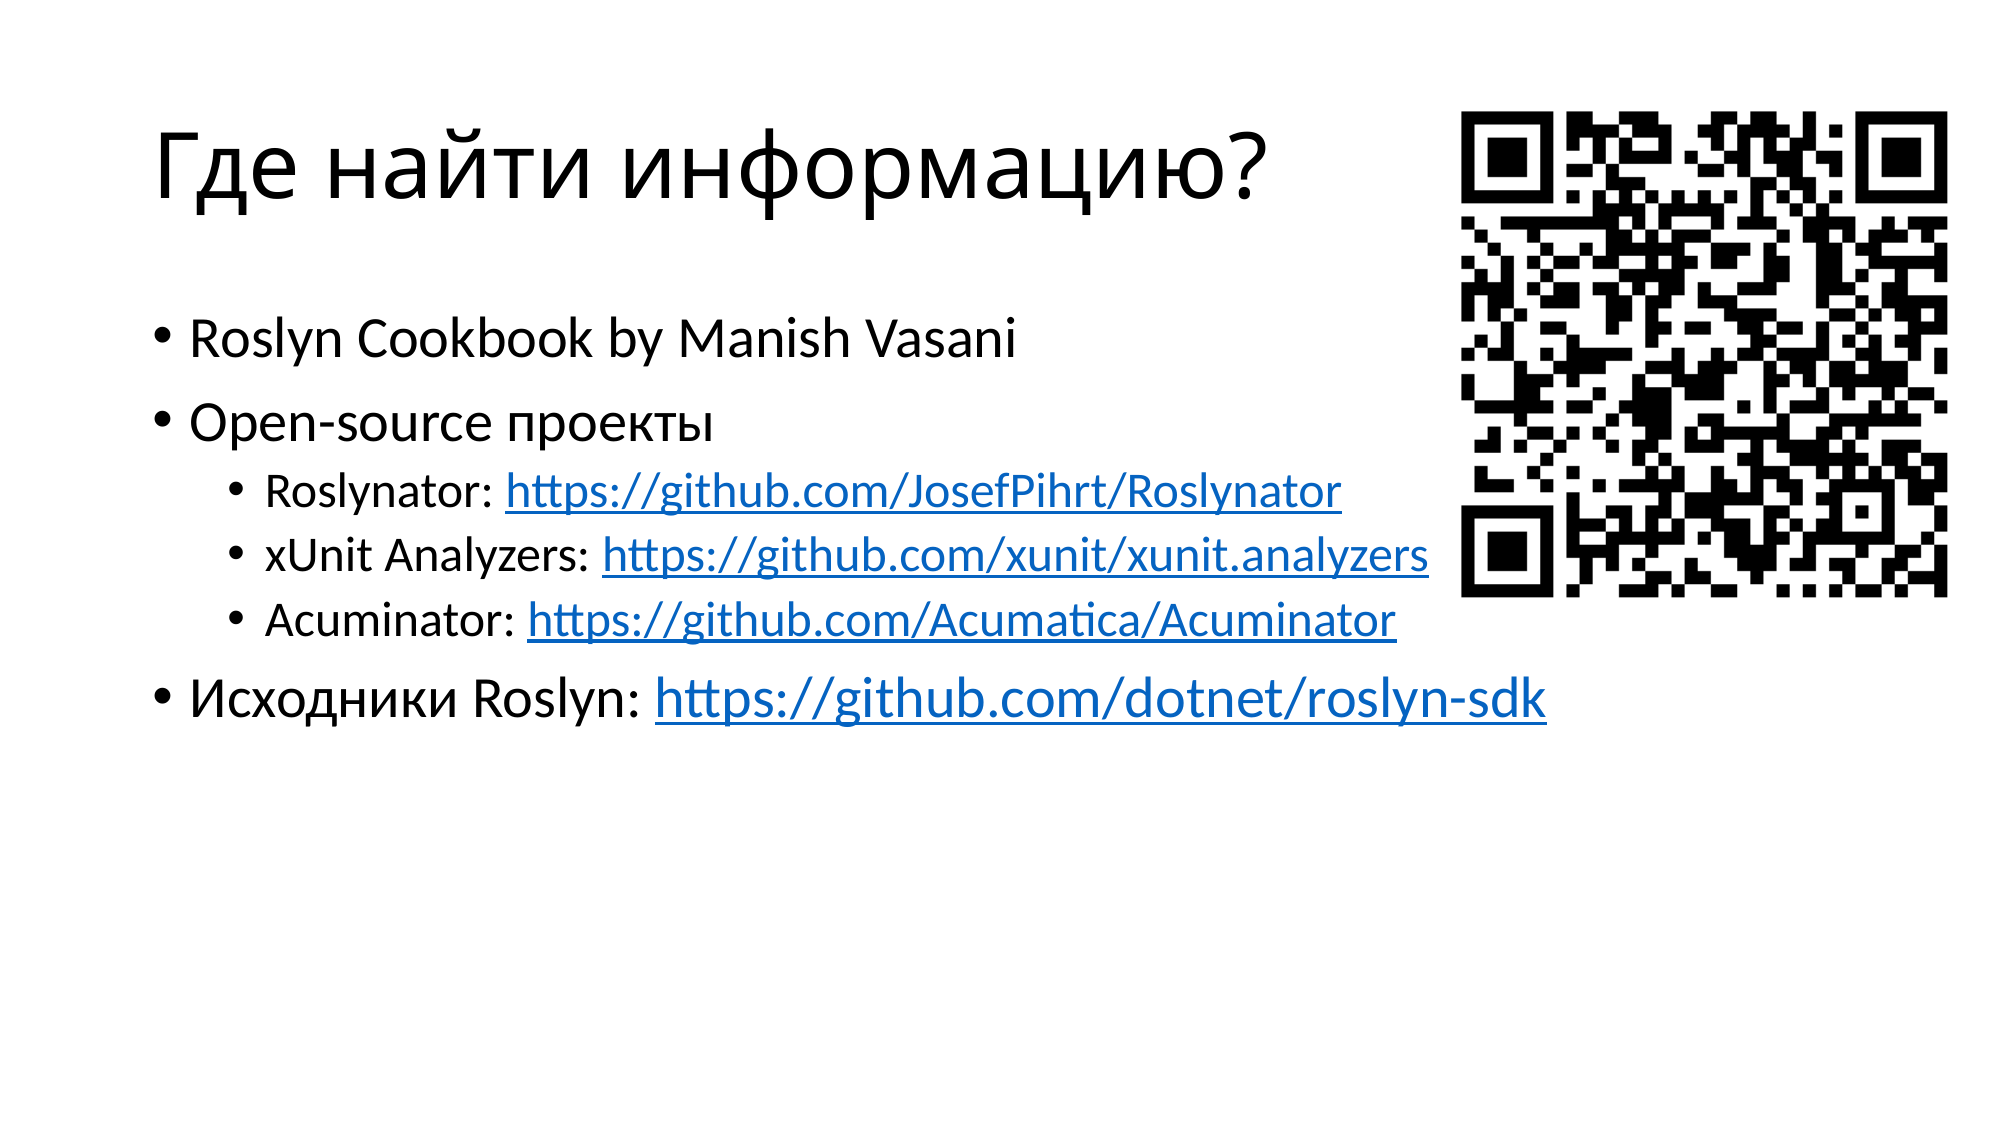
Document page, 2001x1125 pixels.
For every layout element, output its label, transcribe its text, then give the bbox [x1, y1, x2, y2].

picture [1454, 104, 1950, 600]
list Roslyn Cookbook by Manish Vasani Open-source проекты Roslynator: https://github.com/JosefPihrt/Roslynator xUnit Analyzers: https://github.com/xunit/xunit.analyzers Acuminator: https://github.com/Acumatica/Acuminator Исходники Roslyn: https://github.com/dotnet/roslyn-sdk [137, 299, 1863, 1014]
title Где найти информацию? [137, 59, 1863, 278]
